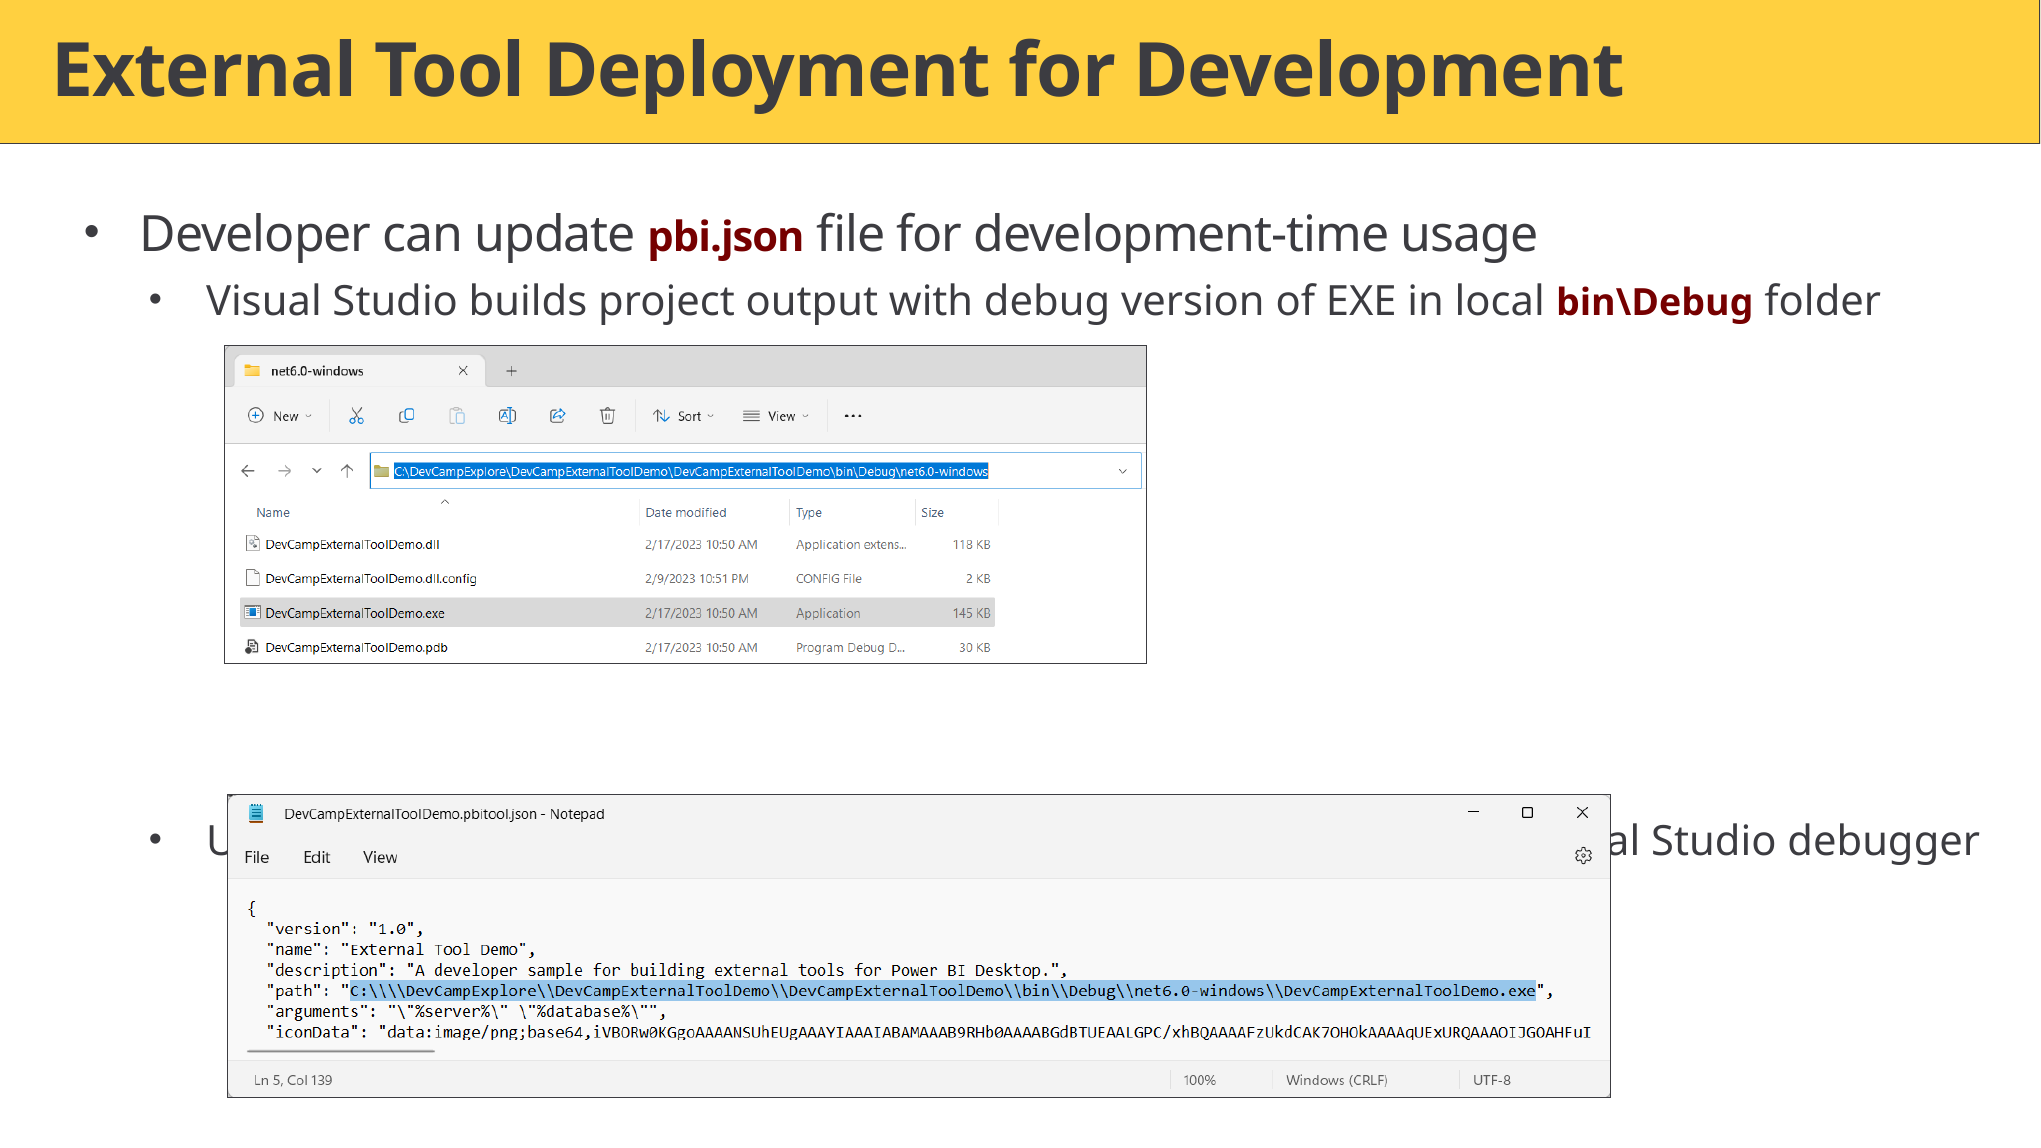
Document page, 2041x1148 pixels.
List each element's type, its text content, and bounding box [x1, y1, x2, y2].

picture [223, 344, 1147, 664]
list Developer can update pbi.json file for development-time usage Visual Studio builds project output with debug version of EXE in local bin\Debug folder Update pbi.json file to point to EXE in in bin\Debug file to run tool in Visual Studio debugger [83, 201, 1988, 767]
title External Tool Deployment for Development [51, 31, 1988, 113]
picture [227, 794, 1611, 1098]
